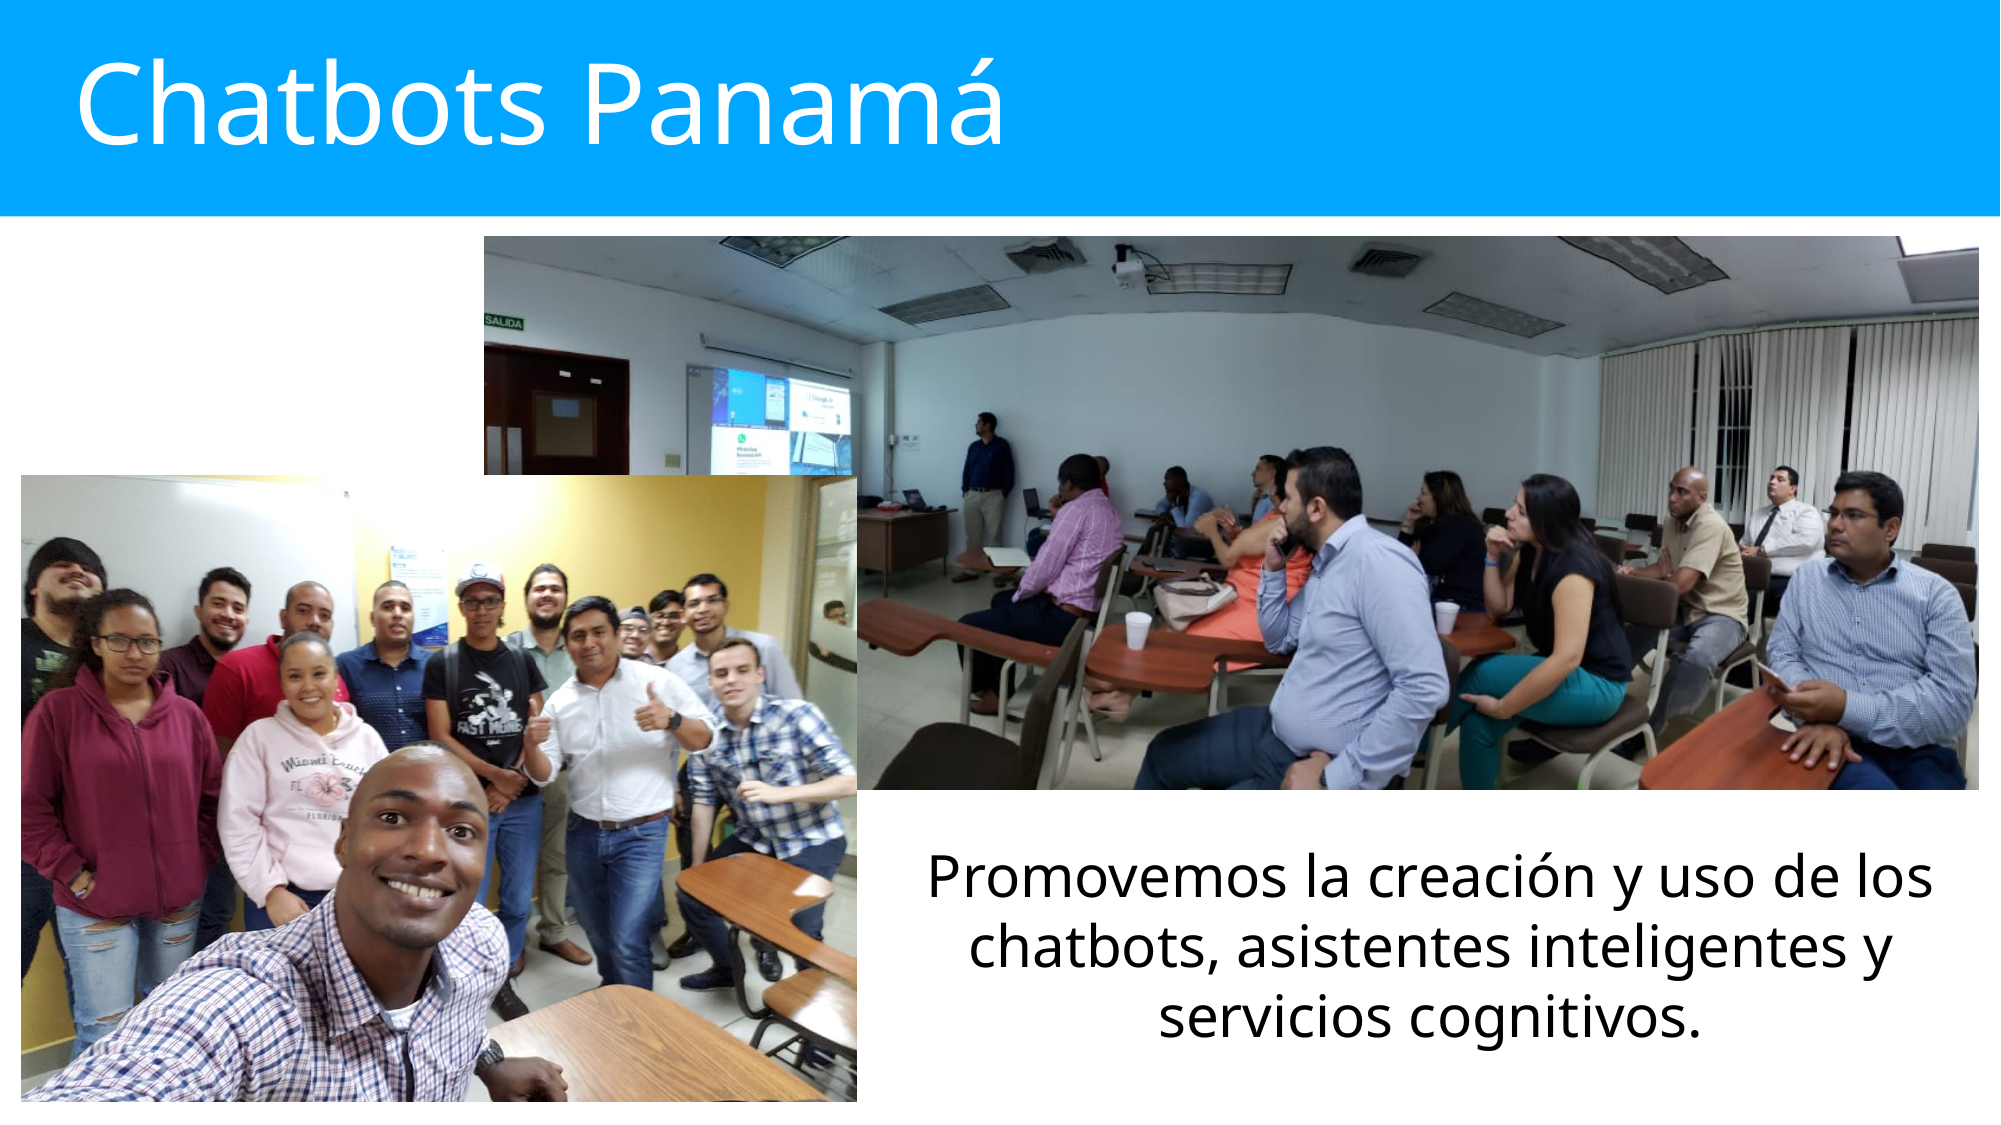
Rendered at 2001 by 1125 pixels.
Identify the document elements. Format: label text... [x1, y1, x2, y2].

picture [20, 236, 1979, 1103]
text_box Promovemos la creación y uso de los chatbots, asistentes inteligentes y servicios cognitivos. [882, 832, 1979, 1057]
text_box Chatbots Panamá [0, 0, 2000, 217]
